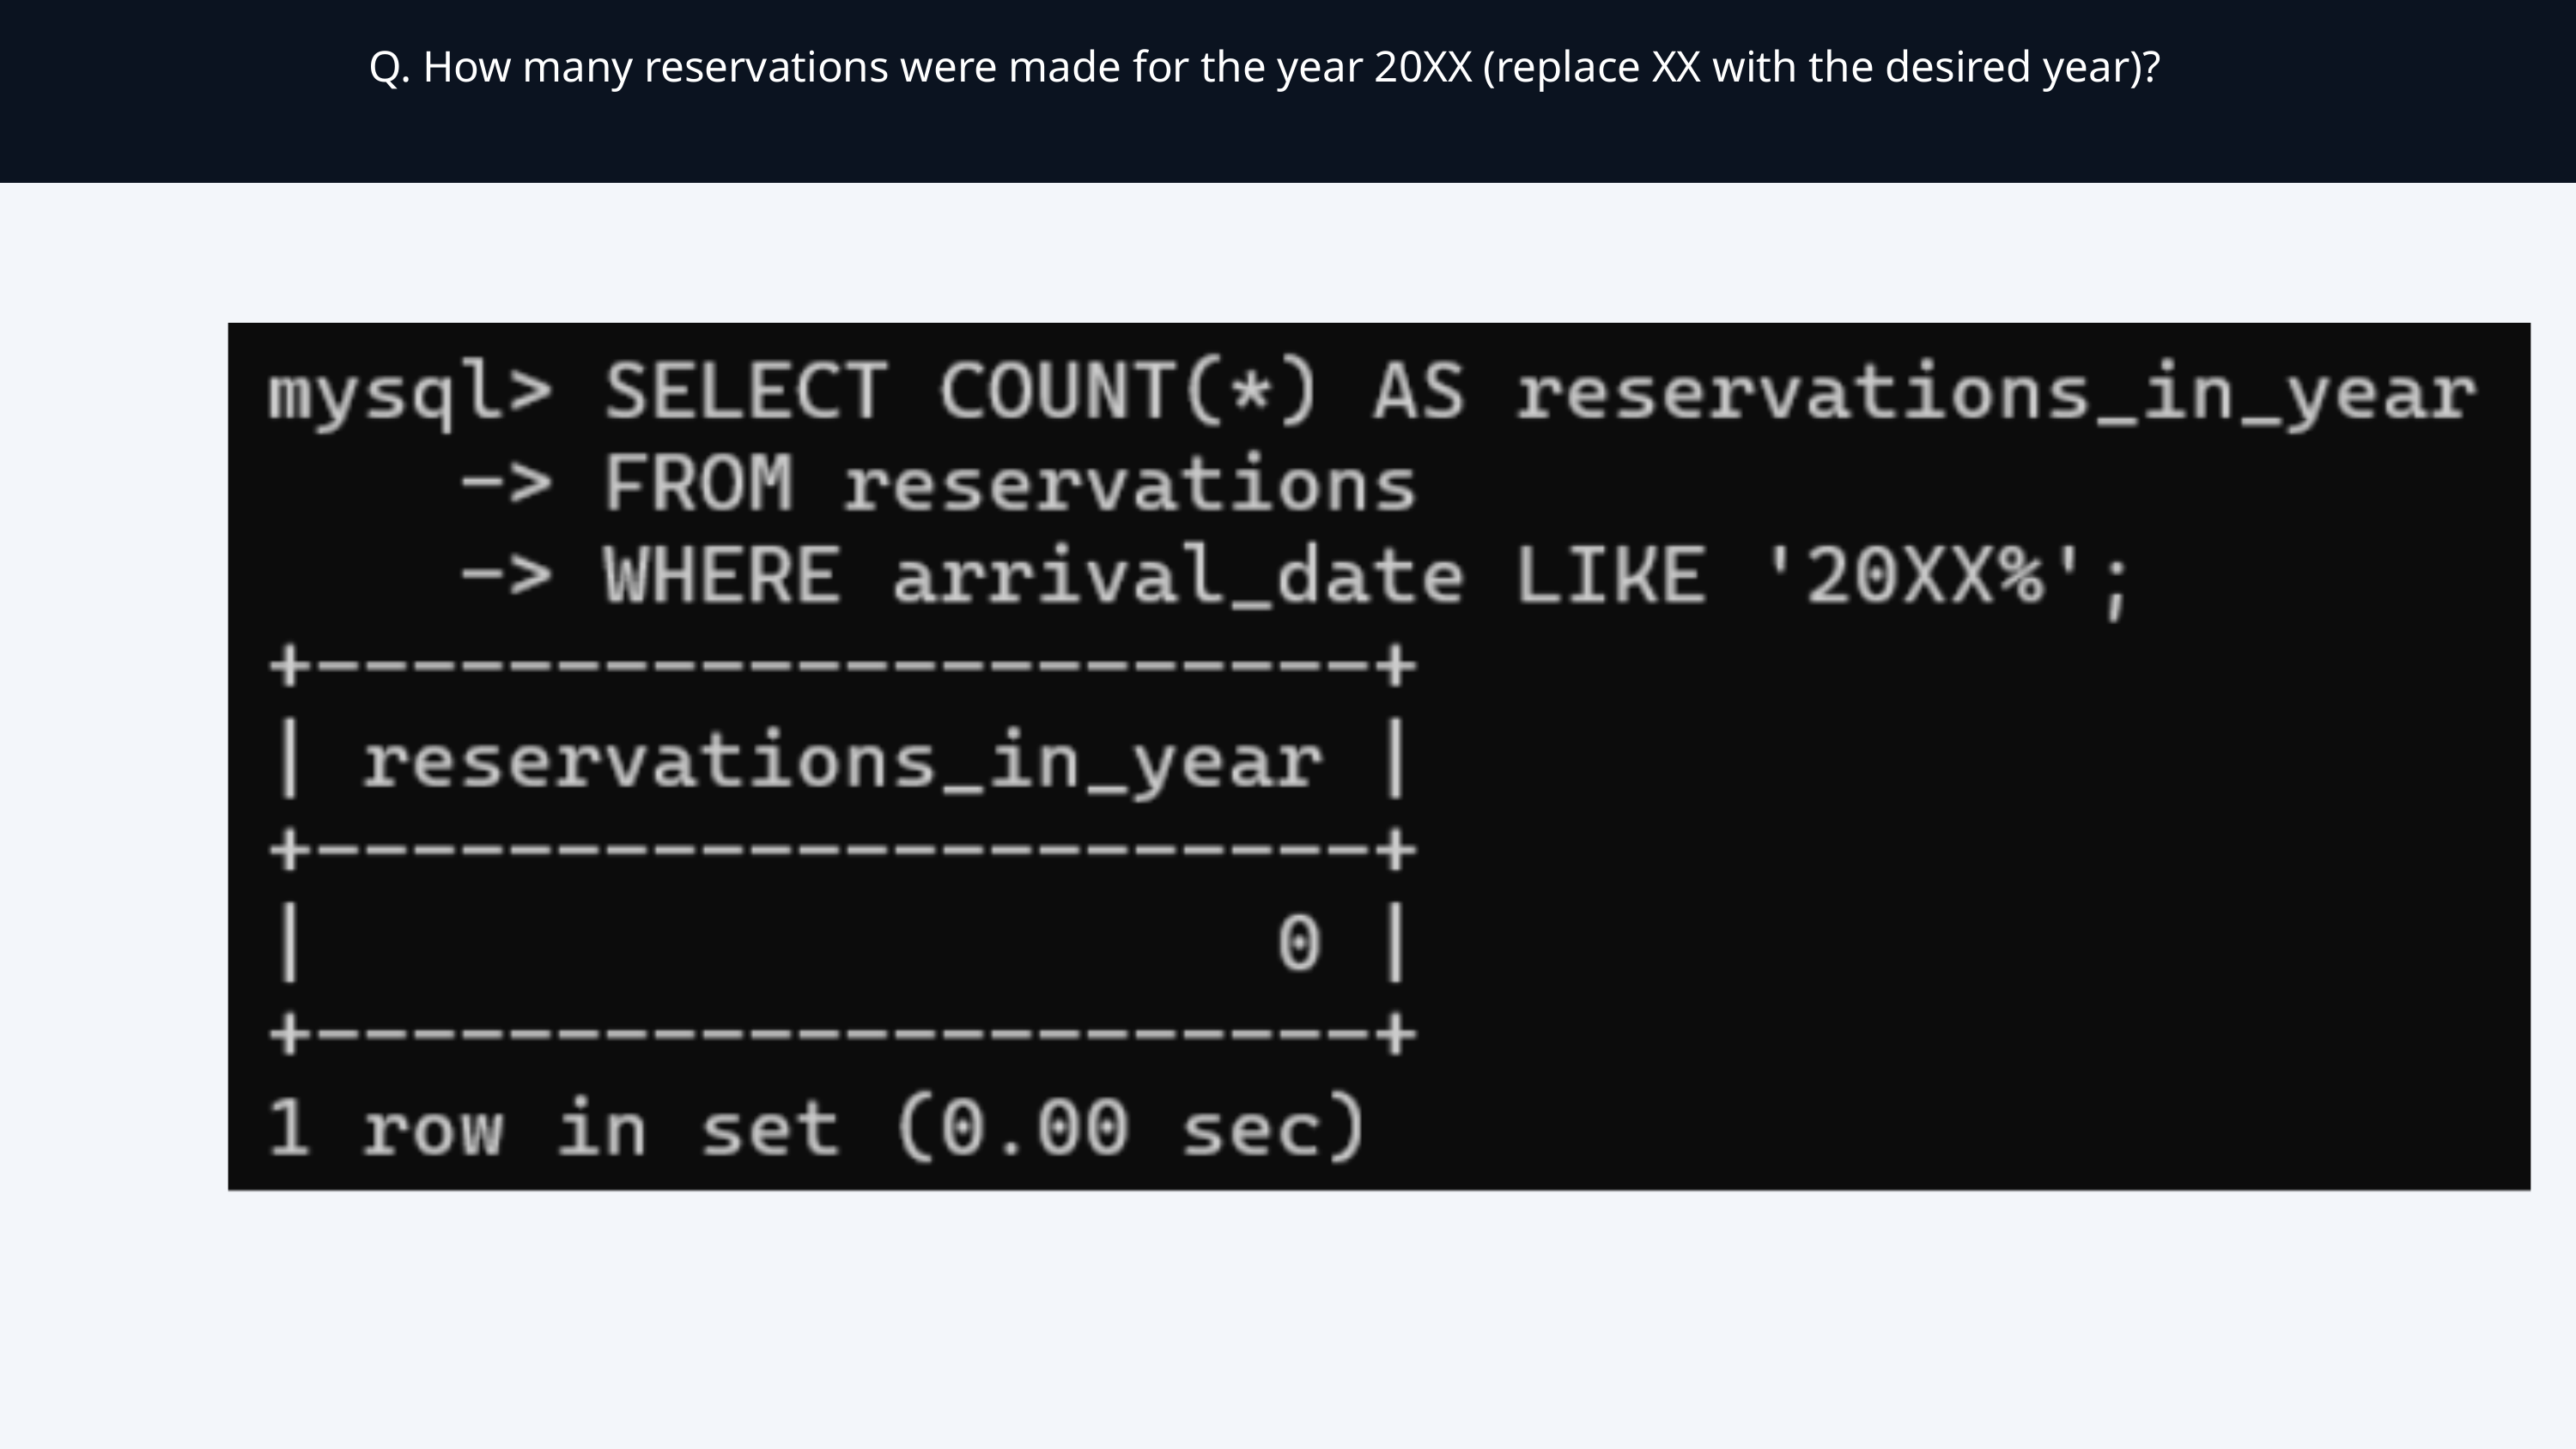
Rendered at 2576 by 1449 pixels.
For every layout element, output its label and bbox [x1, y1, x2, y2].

text_box [0, 0, 2576, 184]
text_box [228, 323, 2531, 1195]
